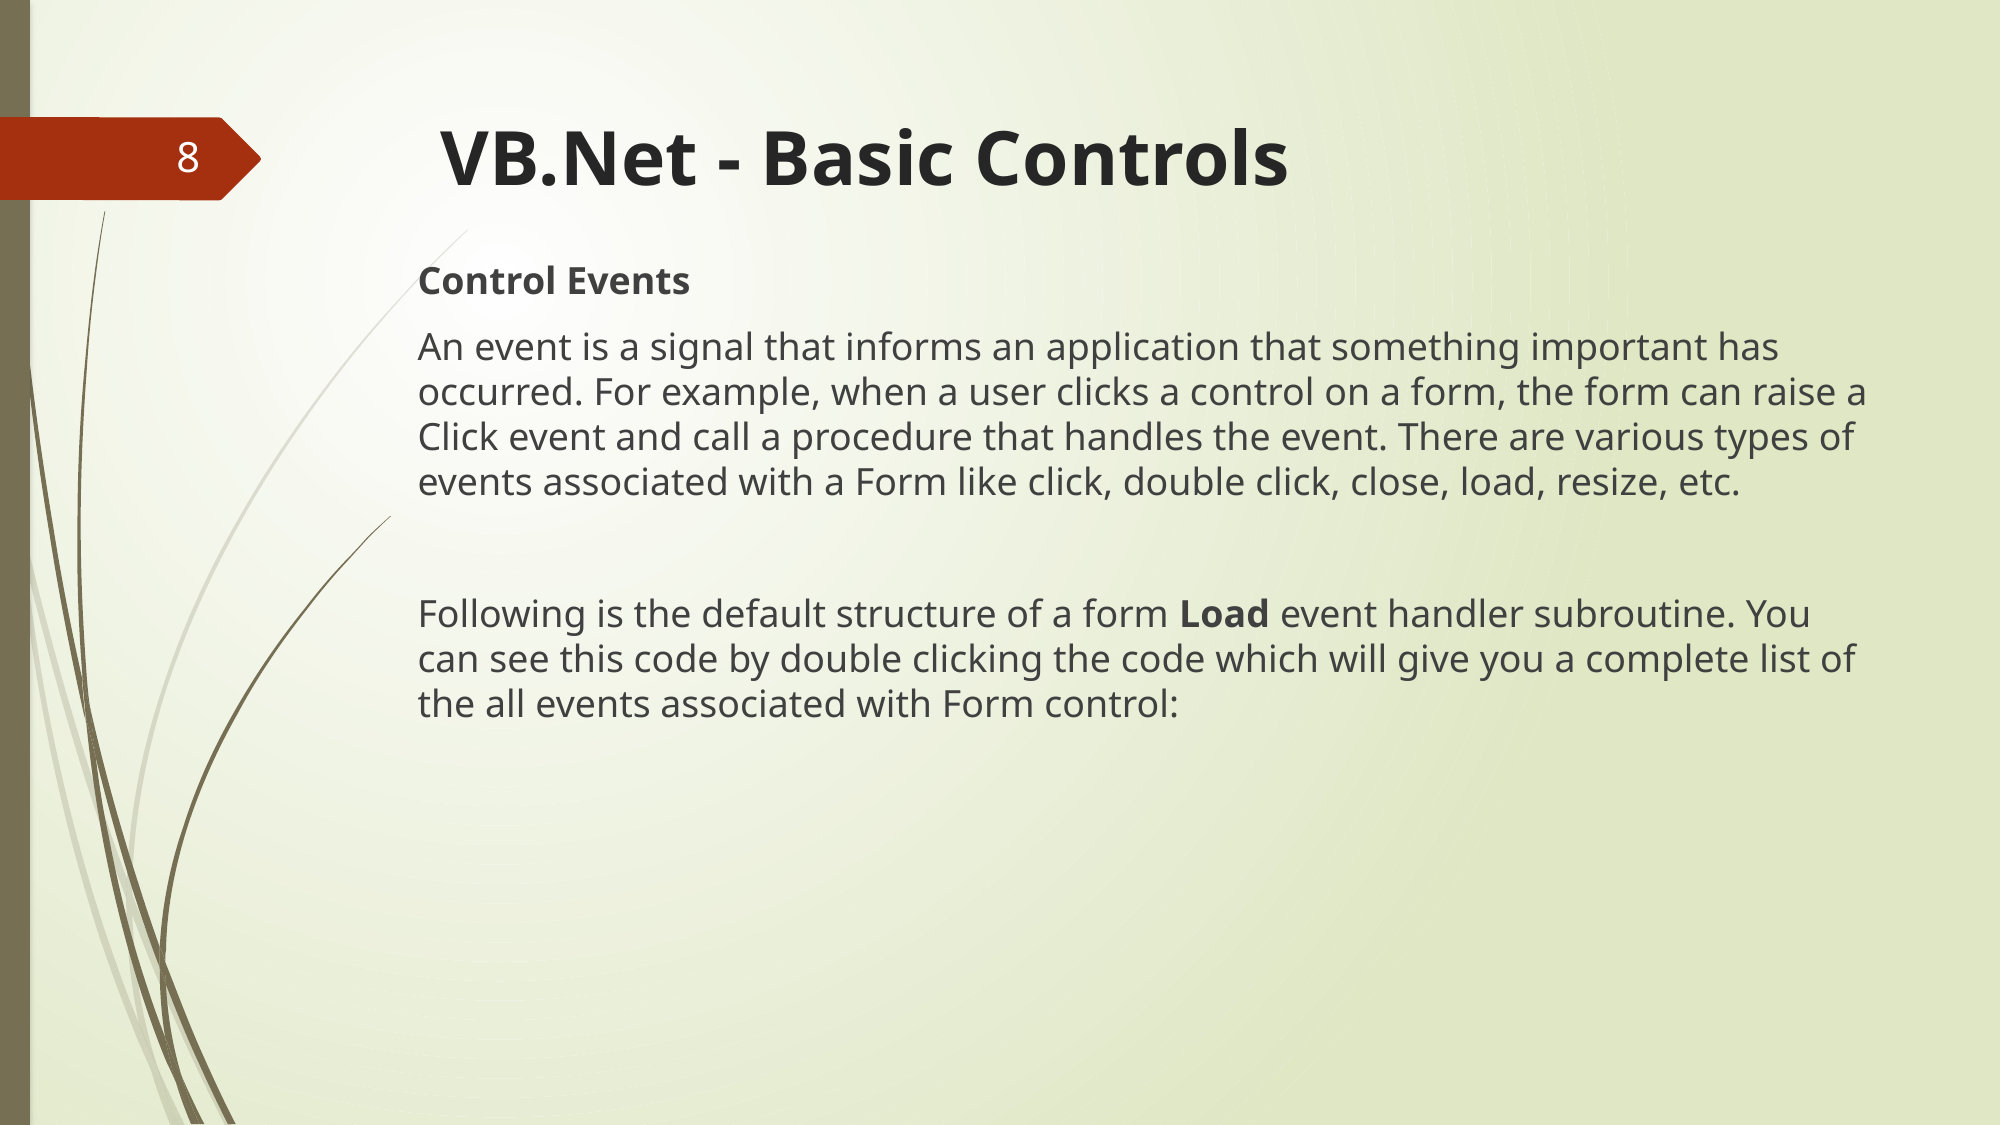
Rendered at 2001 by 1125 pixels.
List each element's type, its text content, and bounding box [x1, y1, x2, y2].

list Control Events An event is a signal that informs an application that something important has occurred. For example, when a user clicks a control on a form, the form can raise a Click event and call a procedure that handles the event. There are various types of events associated with a Form like click, double click, close, load, resize, etc. Following is the default structure of a form Load event handler subroutine. You can see this code by double clicking the code which will give you a complete list of the all events associated with Form control: [402, 249, 1888, 970]
title VB.Net - Basic Controls [425, 102, 1888, 249]
slide_number 8 [87, 129, 216, 190]
